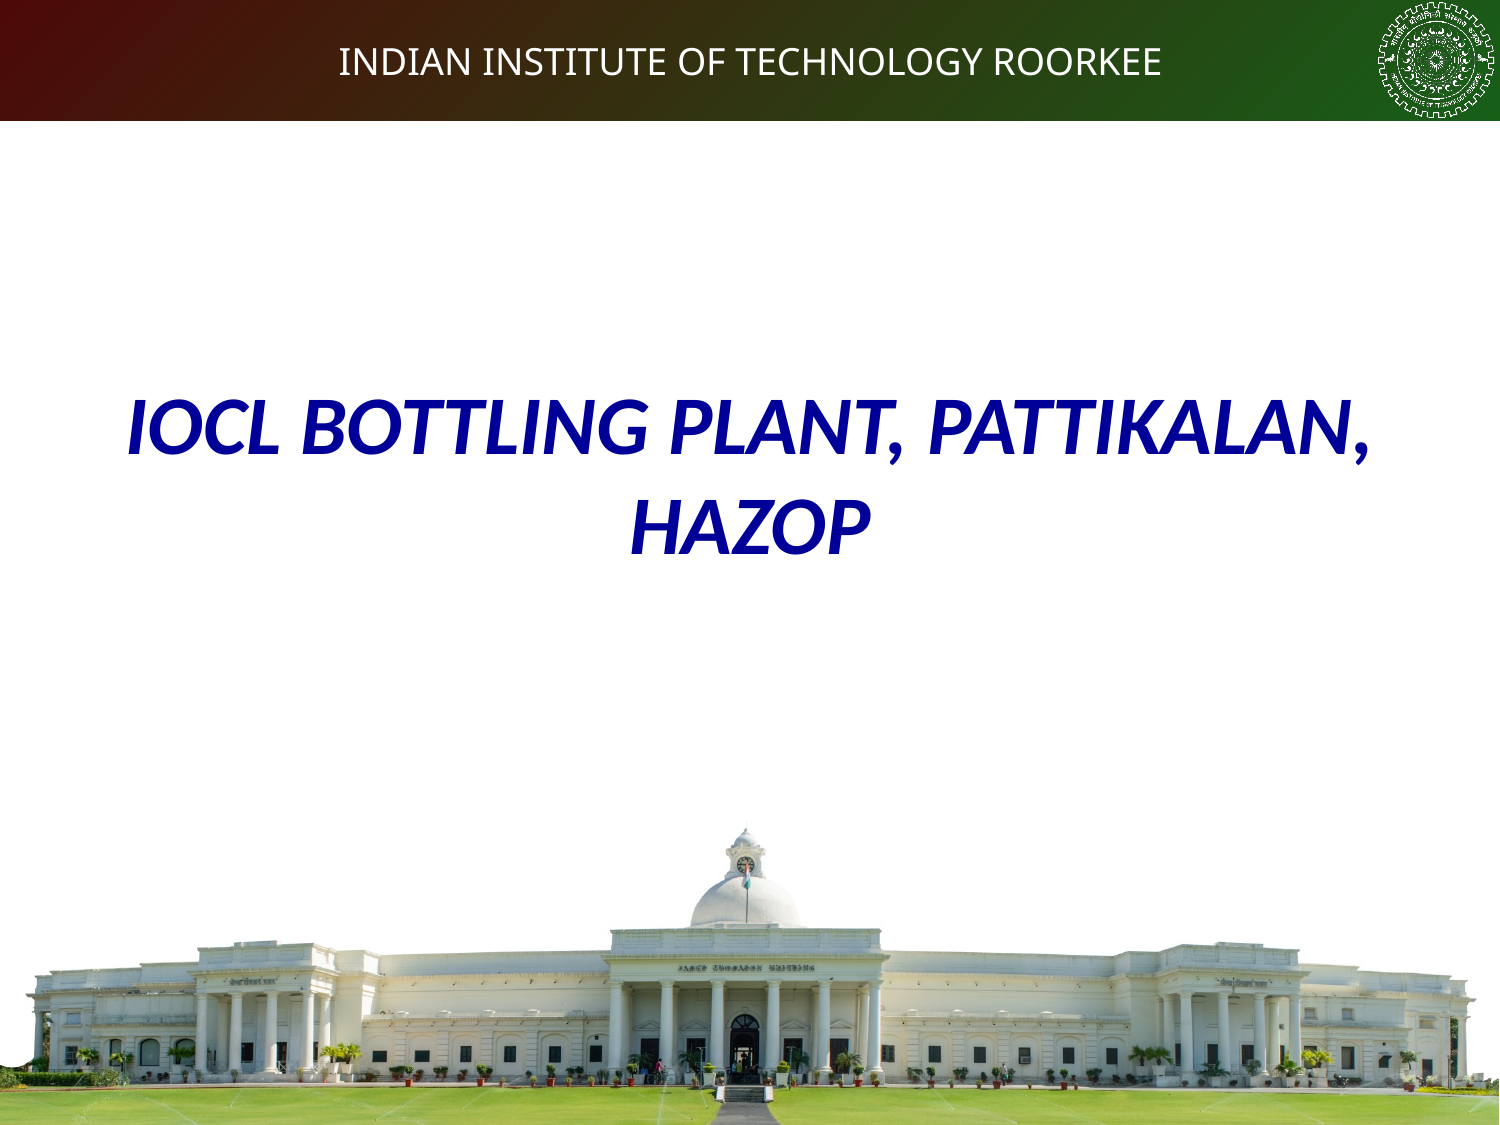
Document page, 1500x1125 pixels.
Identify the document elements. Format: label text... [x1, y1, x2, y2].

picture [1374, 0, 1499, 120]
list IOCL BOTTLING PLANT, PATTIKALAN, HAZOP [0, 368, 1500, 579]
picture [0, 821, 1499, 1125]
